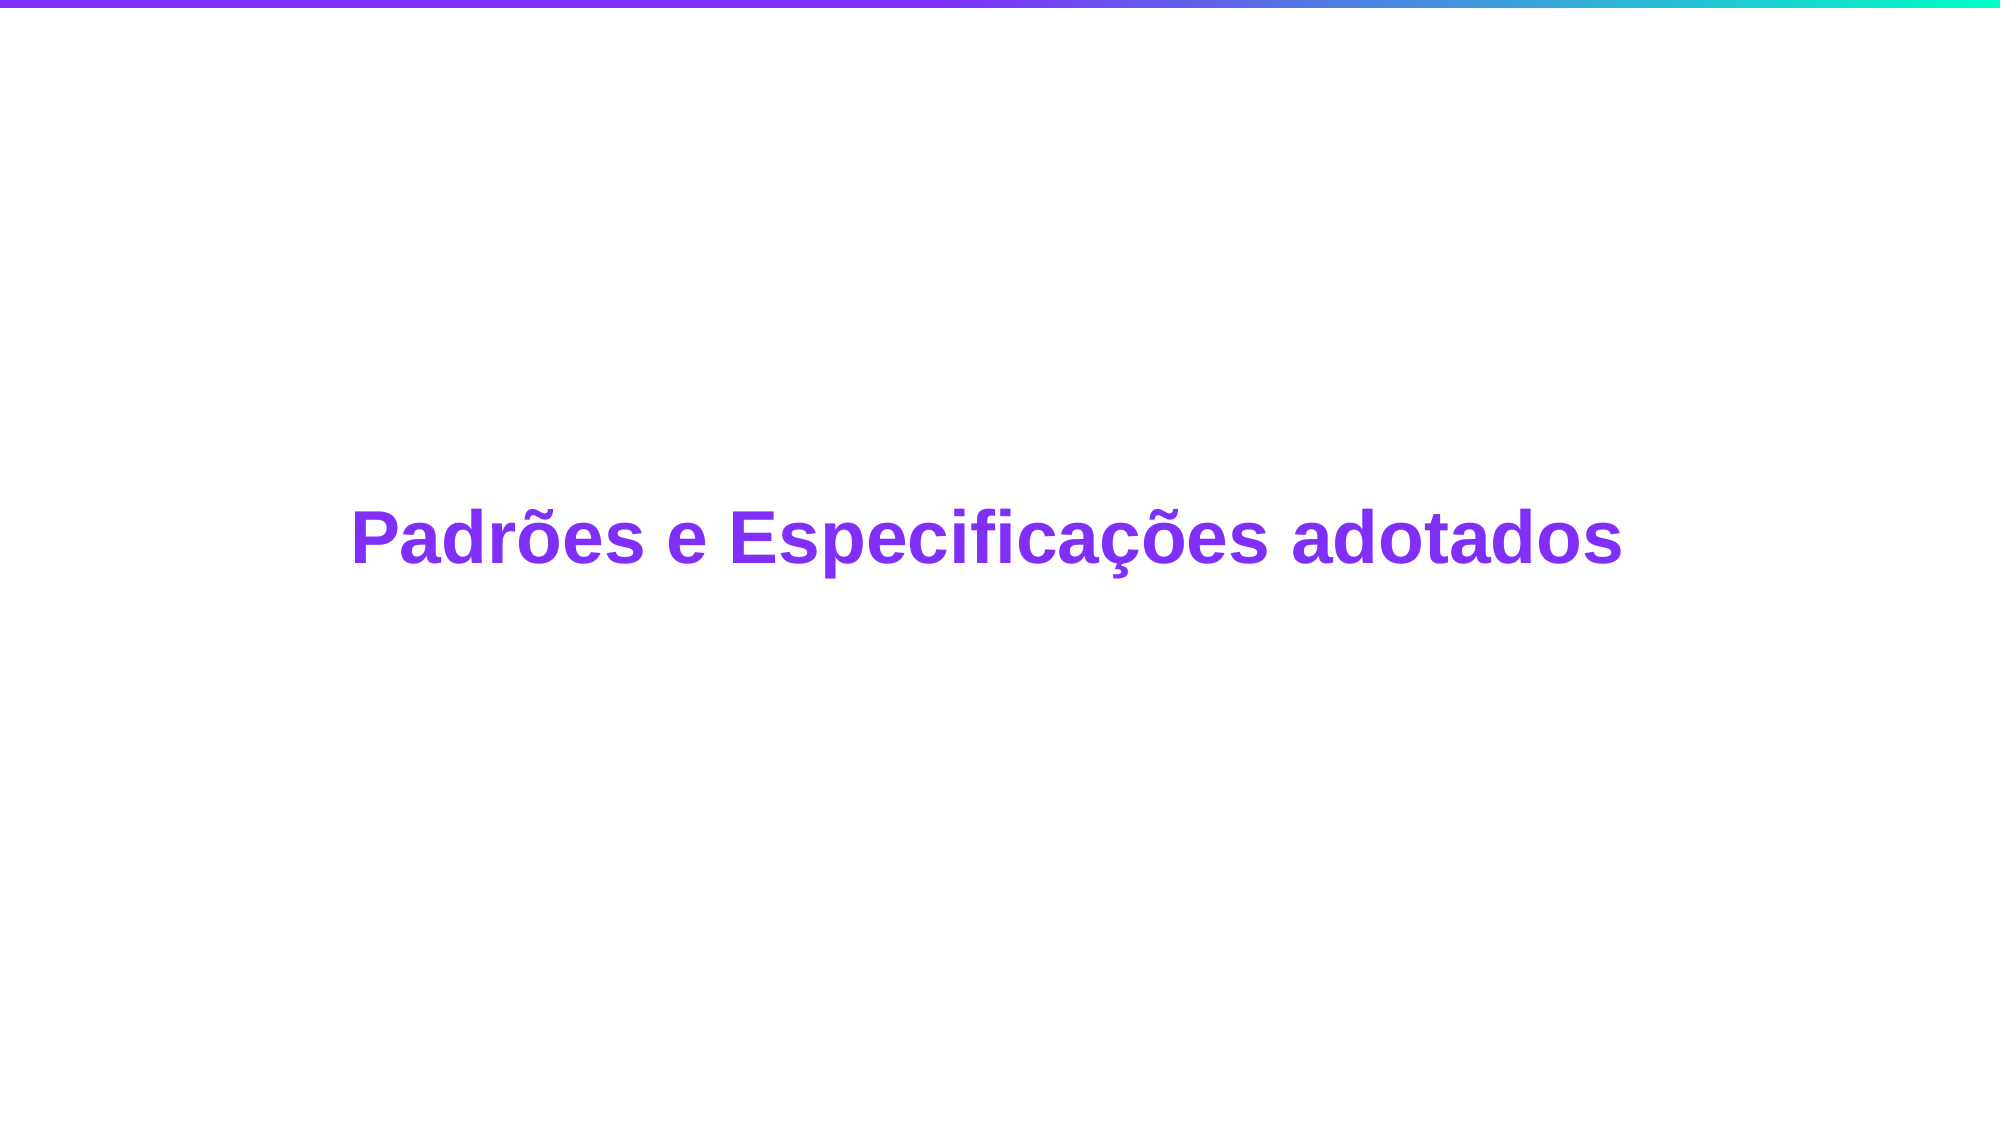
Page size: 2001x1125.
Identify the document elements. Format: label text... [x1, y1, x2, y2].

text_box Padrões e Especificações adotados [335, 480, 1668, 586]
text_box [0, 0, 2000, 9]
